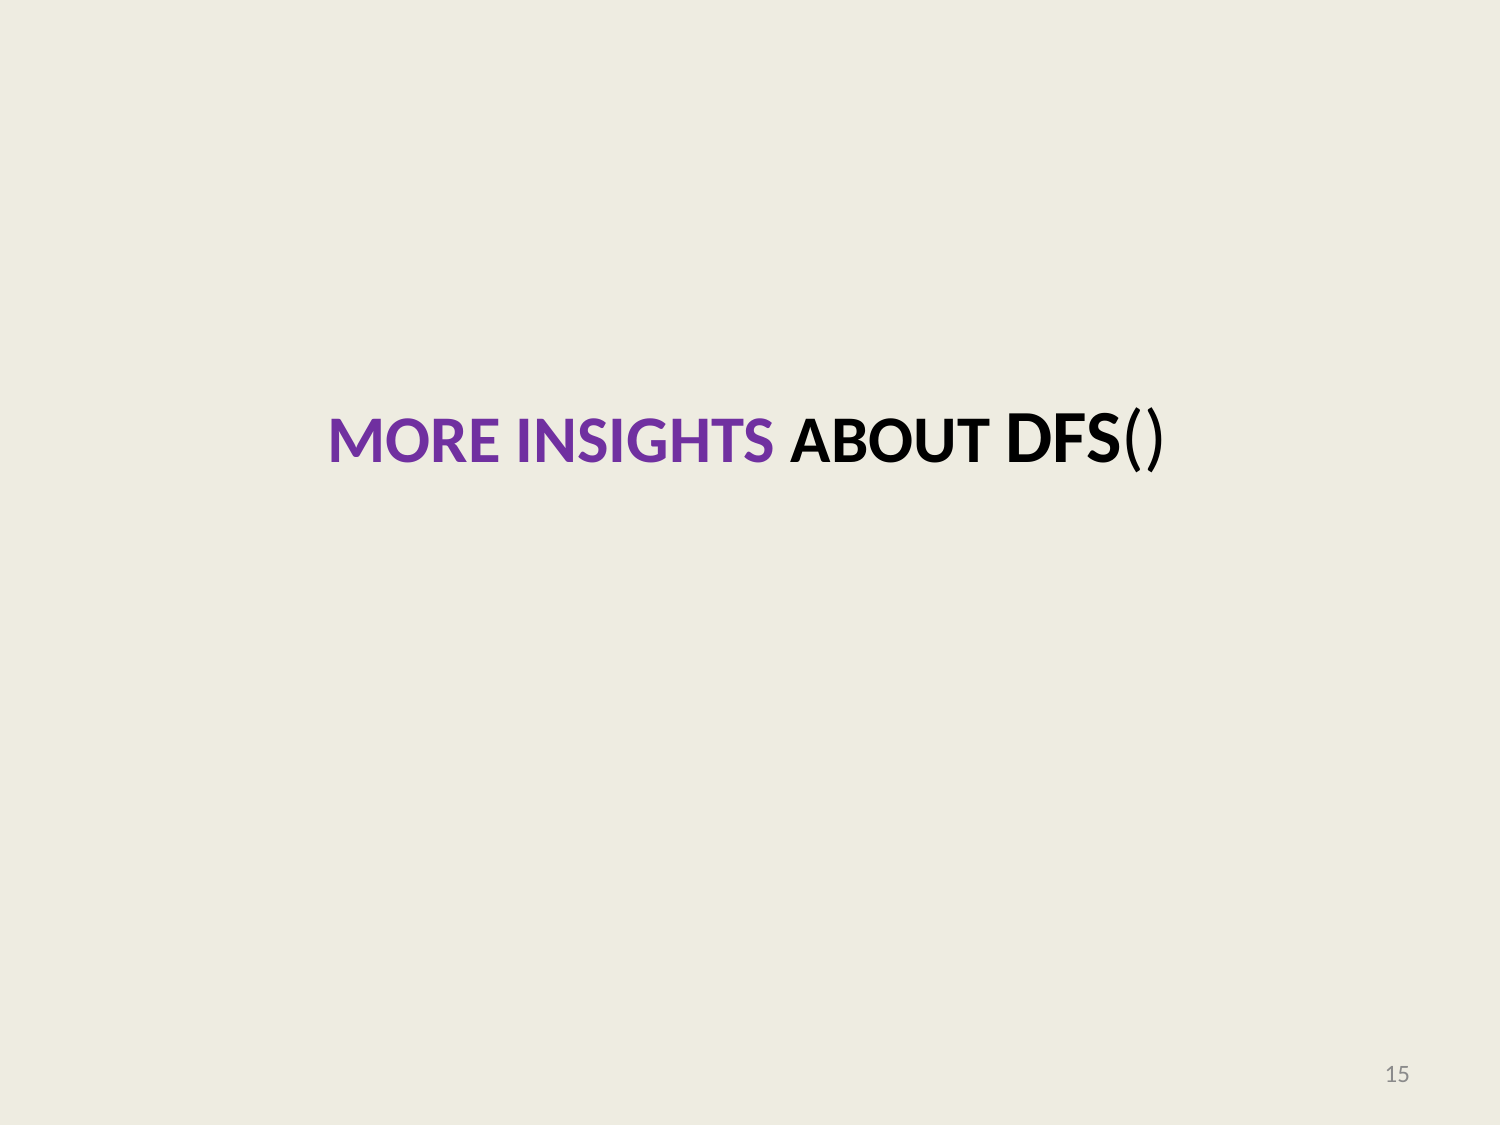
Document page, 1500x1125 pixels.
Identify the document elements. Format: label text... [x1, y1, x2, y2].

slide_number 15 [1074, 1042, 1425, 1103]
